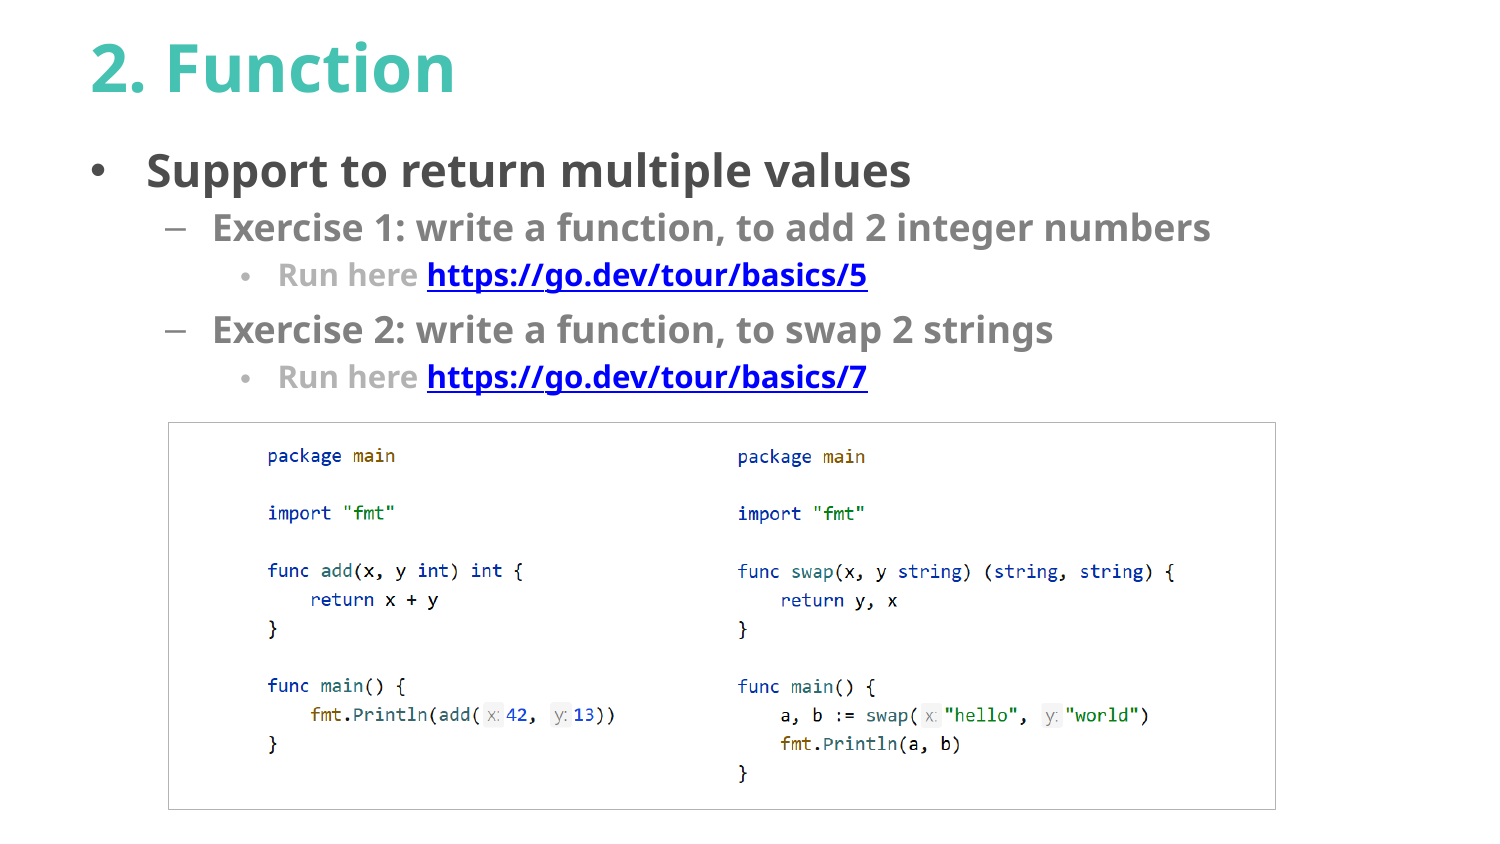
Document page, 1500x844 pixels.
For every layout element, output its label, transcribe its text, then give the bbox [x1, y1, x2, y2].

picture [266, 444, 615, 755]
text_box [166, 420, 1277, 811]
picture [737, 444, 1176, 787]
title 2. Function [75, 33, 1425, 97]
list Support to return multiple values Exercise 1: write a function, to add 2 integer numbers Run here https://go.dev/tour/basics/5 Exercise 2: write a function, to swap 2 strings Run here https://go.dev/tour/basics/7 [75, 134, 1425, 785]
